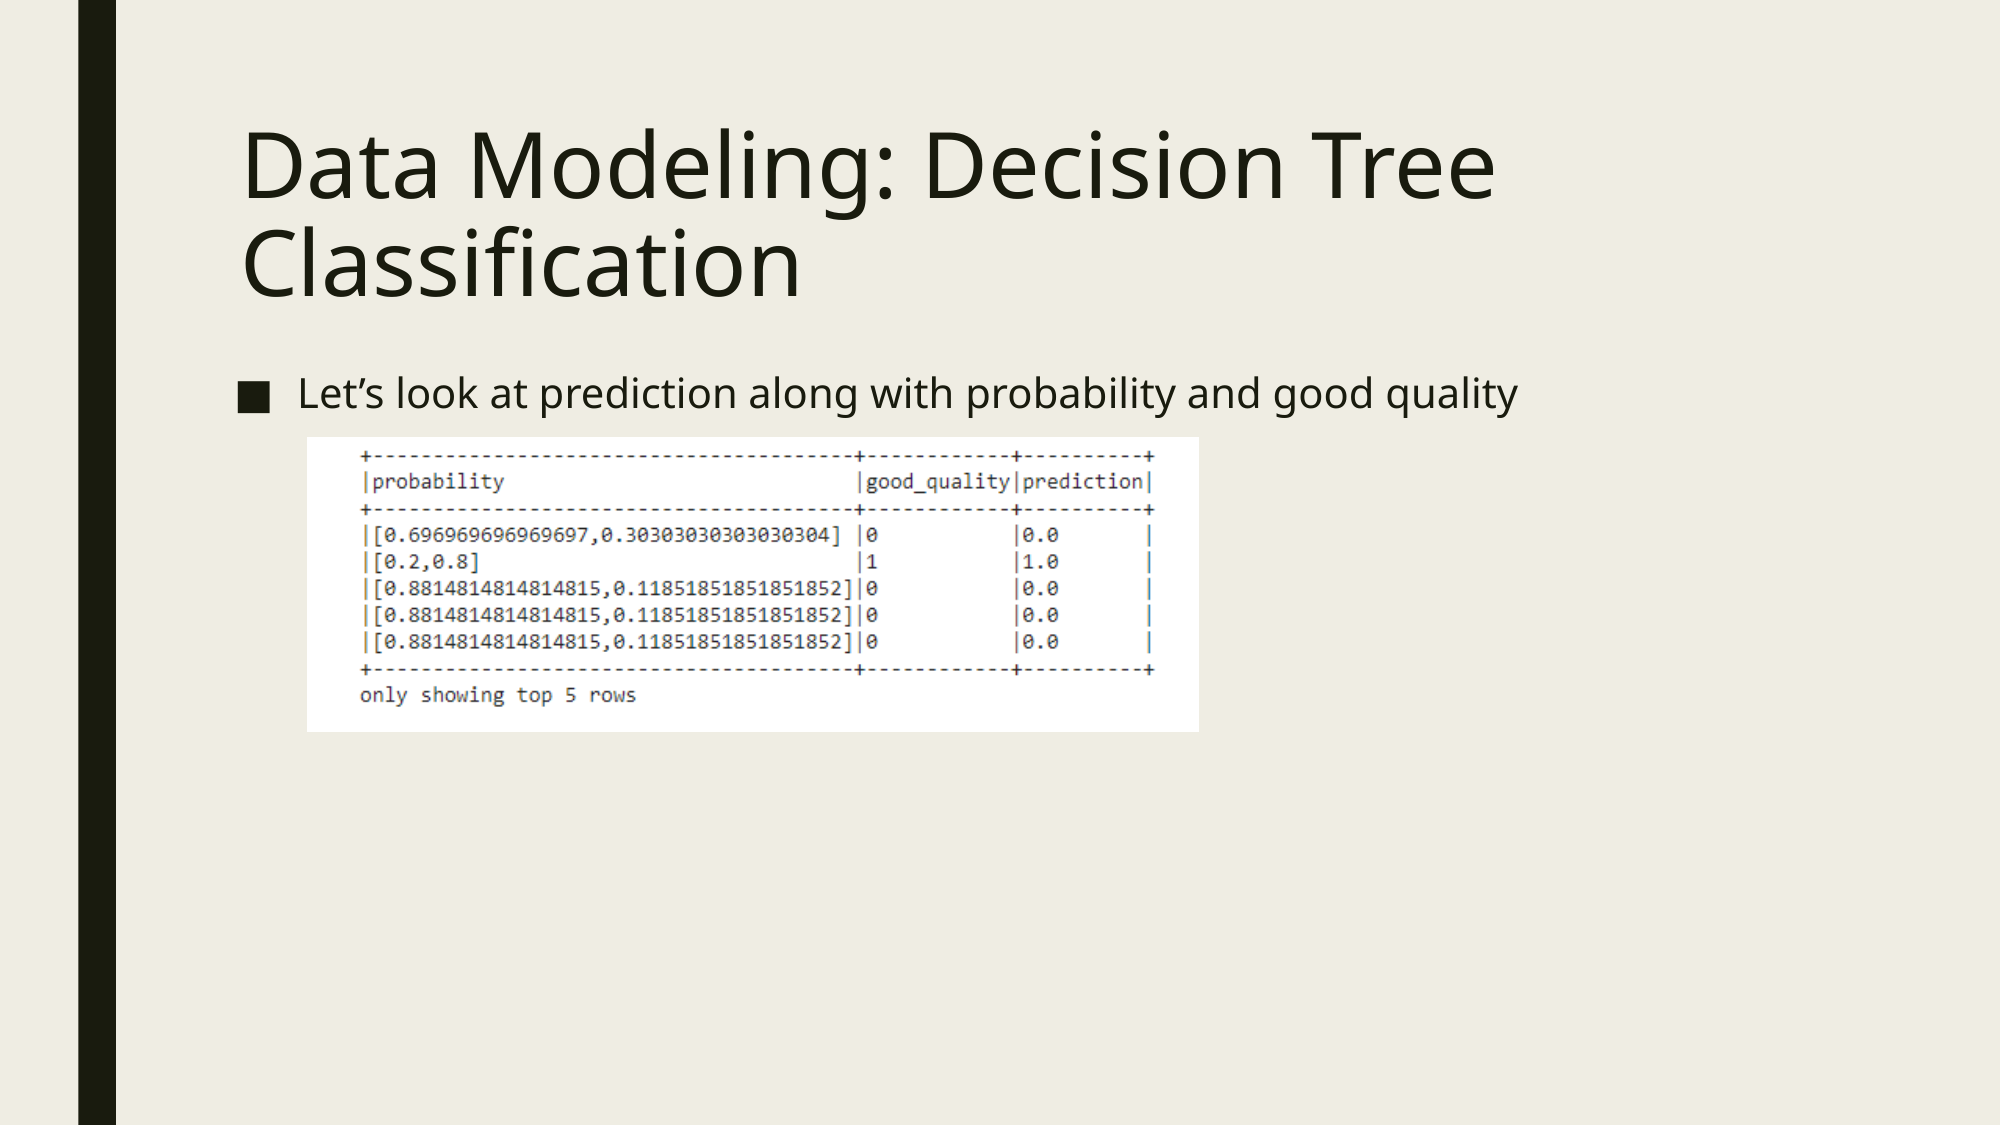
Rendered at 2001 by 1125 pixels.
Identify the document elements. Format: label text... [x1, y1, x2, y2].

list Let’s look at prediction along with probability and good quality [219, 363, 1795, 951]
title Data Modeling: Decision Tree Classification [225, 112, 1800, 357]
picture [307, 437, 1199, 732]
